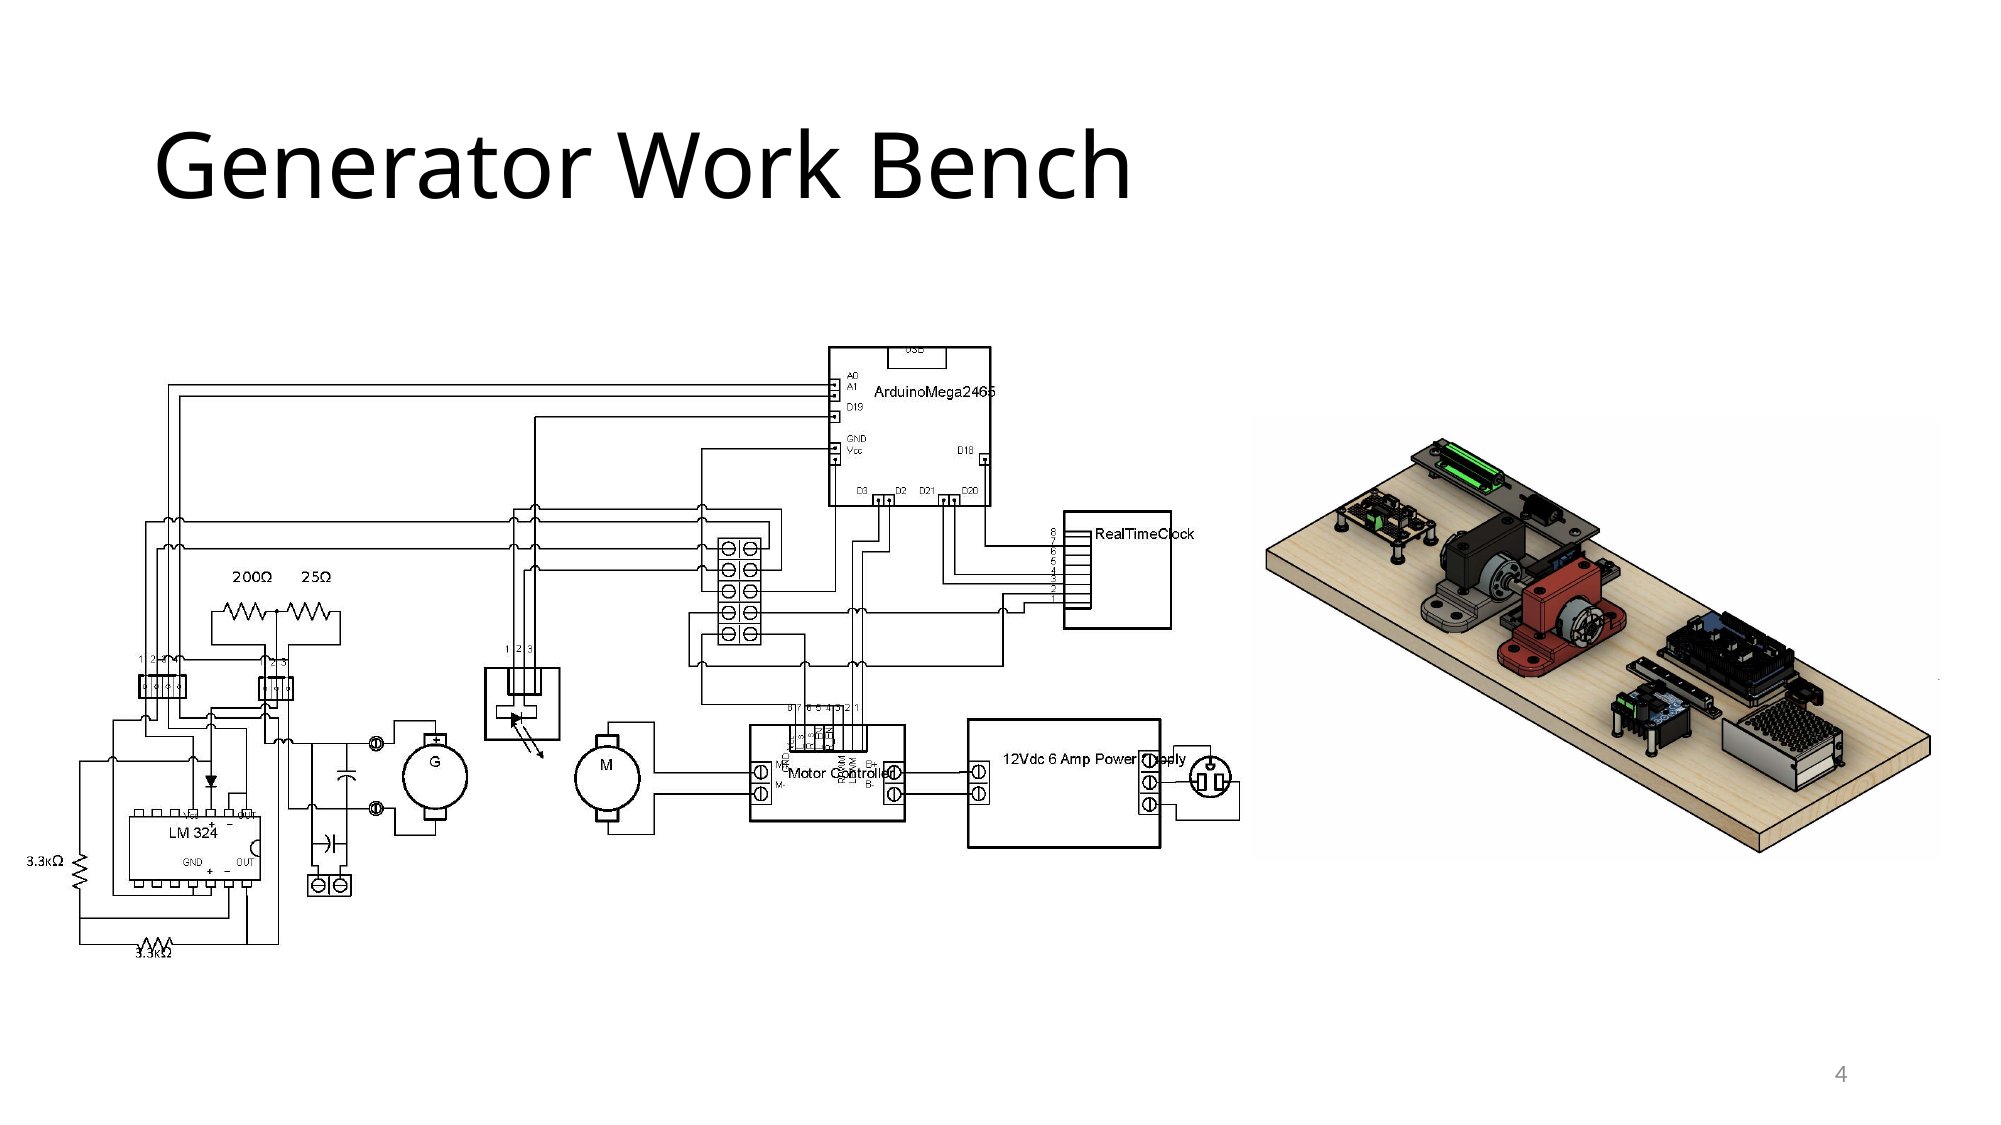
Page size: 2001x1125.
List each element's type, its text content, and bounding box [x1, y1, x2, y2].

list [1268, 417, 1940, 862]
slide_number 4 [1412, 1042, 1863, 1103]
title Generator Work Bench [137, 59, 1863, 278]
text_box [14, 338, 1268, 974]
